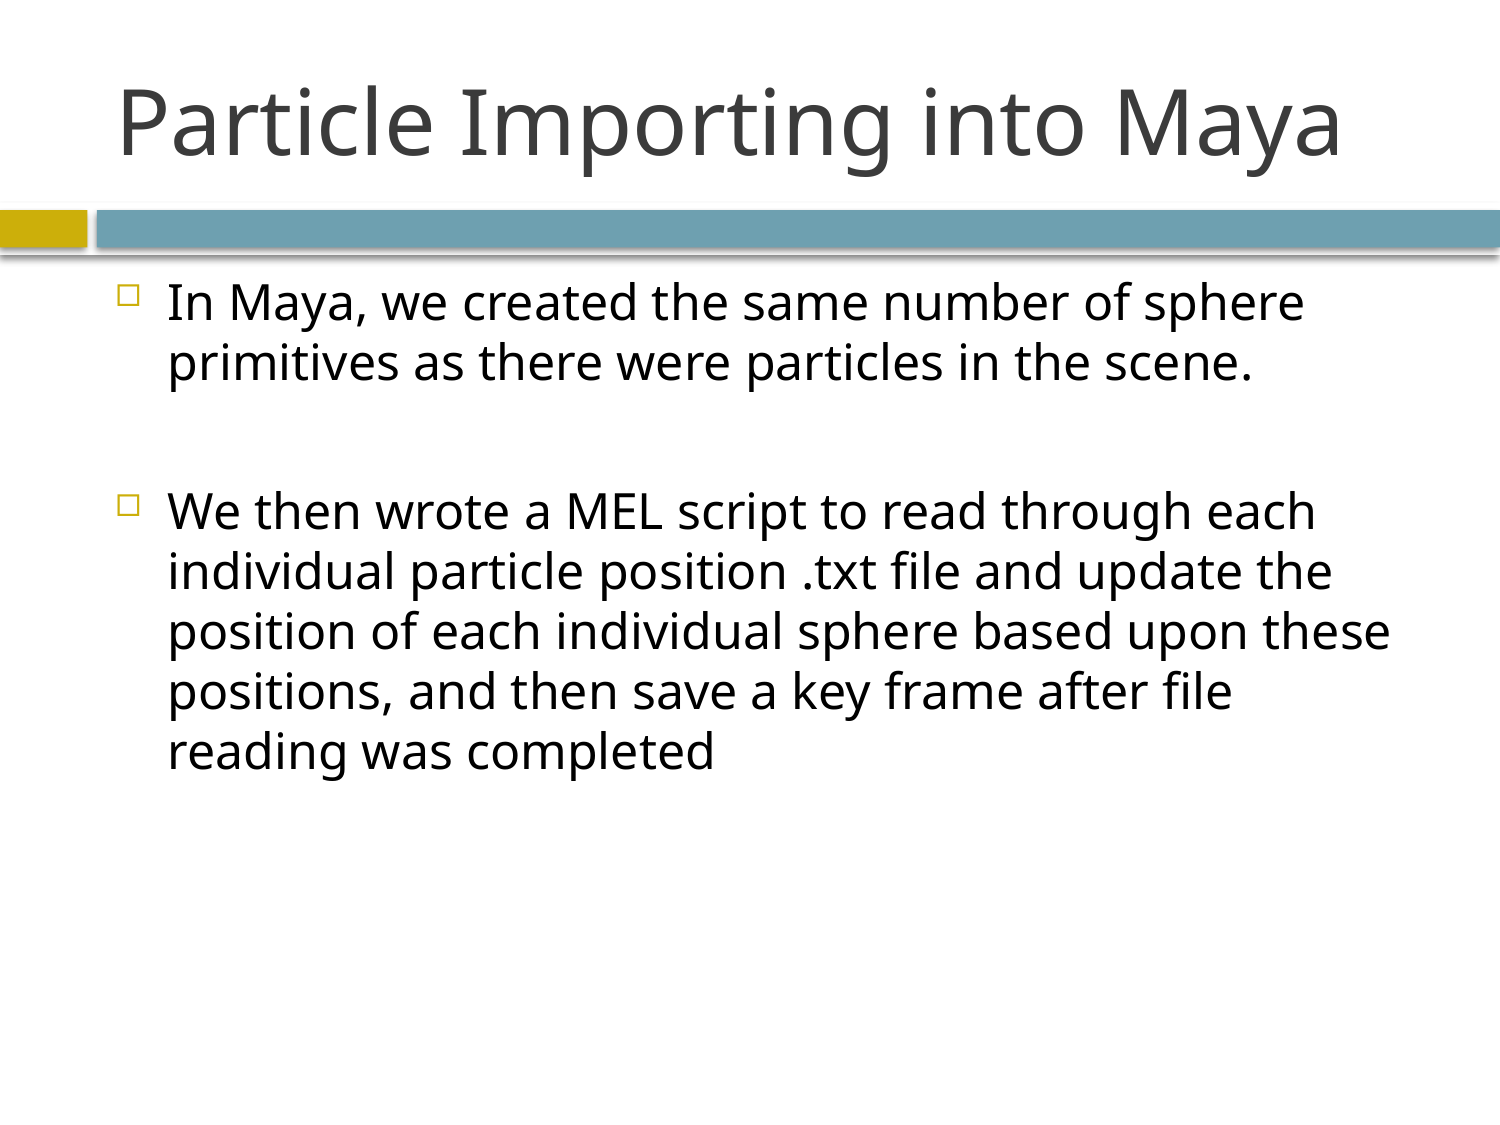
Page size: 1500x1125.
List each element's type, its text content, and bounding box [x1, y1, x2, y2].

list In Maya, we created the same number of sphere primitives as there were particles in the scene. We then wrote a MEL script to read through each individual particle position .txt file and update the position of each individual sphere based upon these positions, and then save a key frame after file reading was completed [100, 262, 1438, 1100]
title Particle Importing into Maya [100, 37, 1438, 200]
